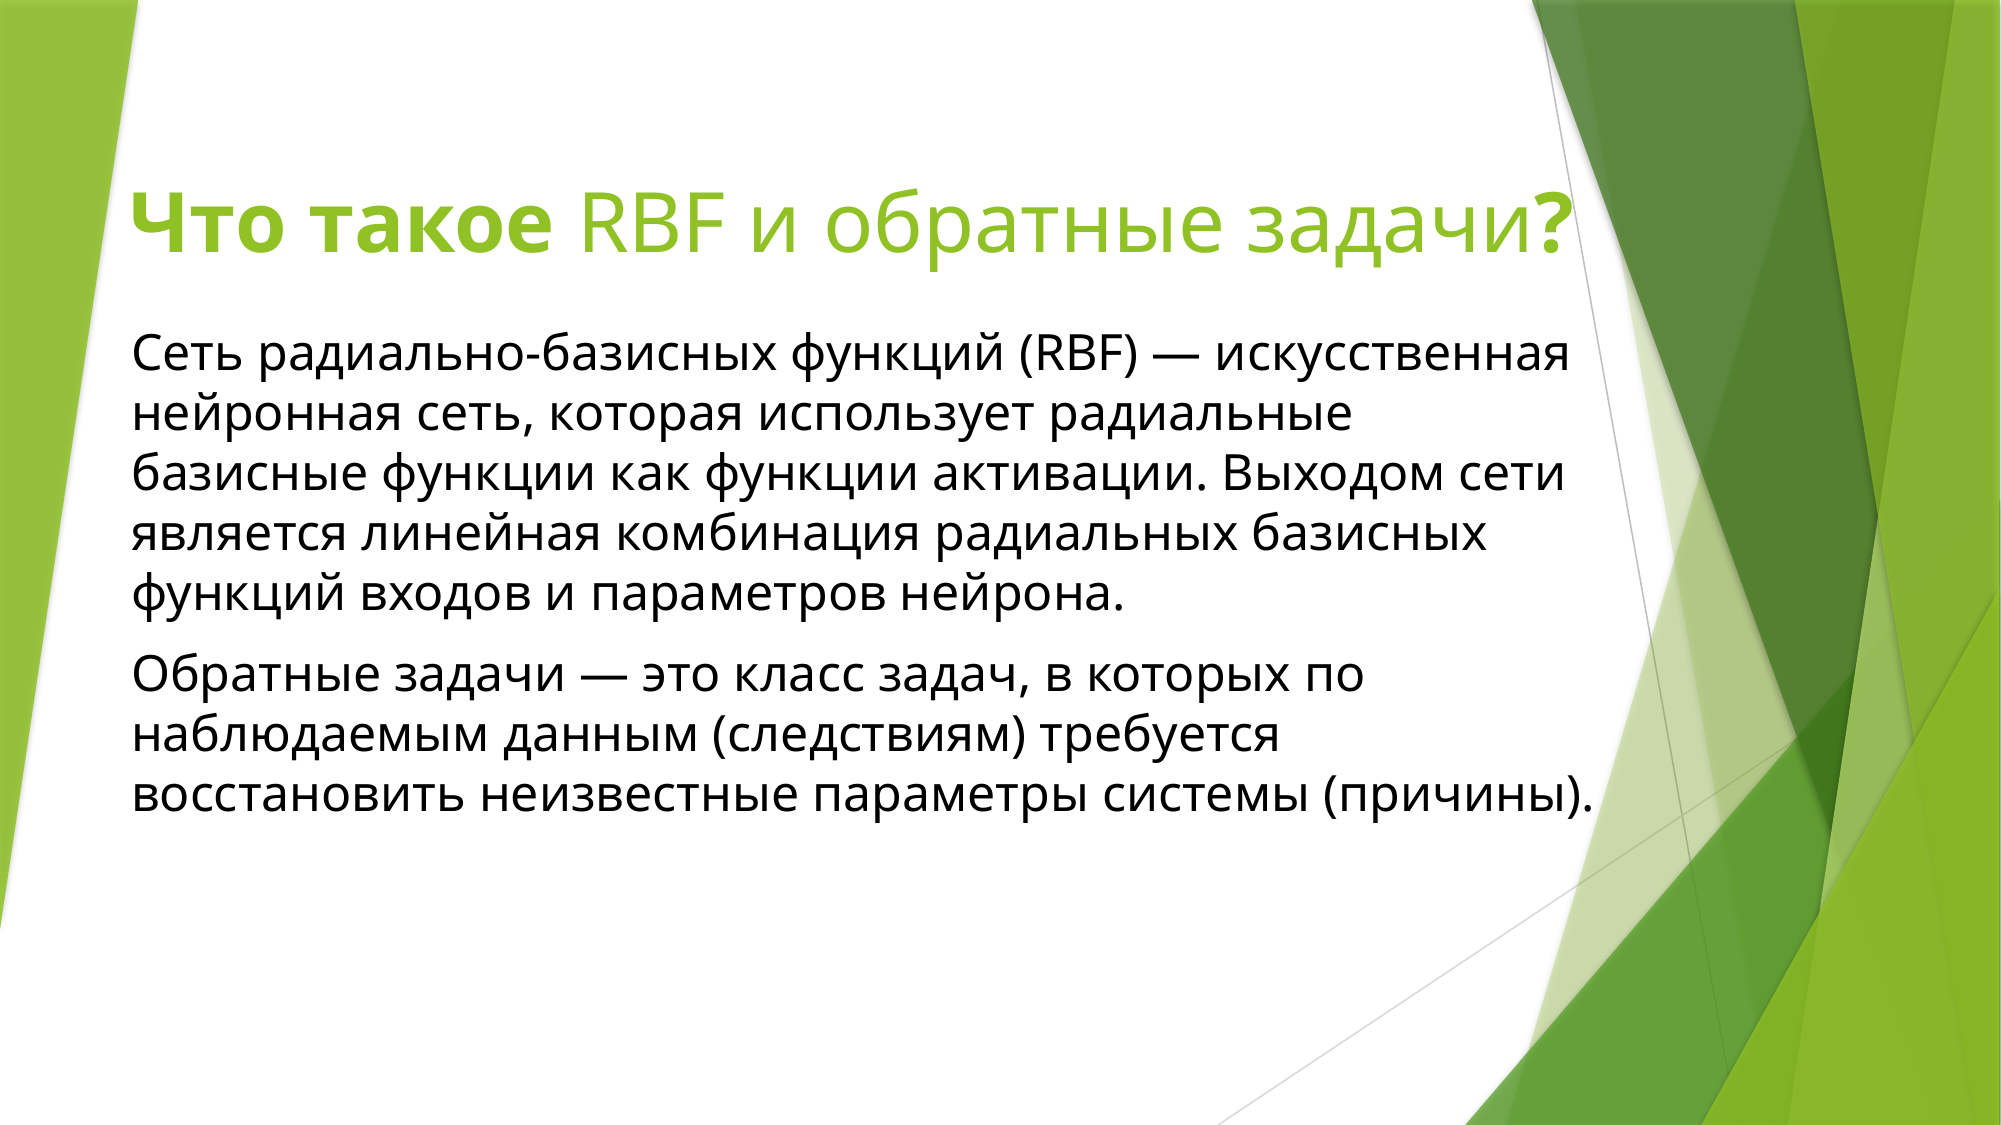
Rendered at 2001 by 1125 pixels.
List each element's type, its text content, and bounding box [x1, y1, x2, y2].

subtitle Сеть радиально-базисных функций (RBF) — искусственная нейронная сеть, которая использует радиальные базисные функции как функции активации. Выходом сети является линейная комбинация радиальных базисных функций входов и параметров нейрона. Обратные задачи — это класс задач, в которых по наблюдаемым данным (следствиям) требуется восстановить неизвестные параметры системы (причины). [115, 312, 1616, 585]
title Что такое RBF и обратные задачи? [51, 0, 1589, 278]
